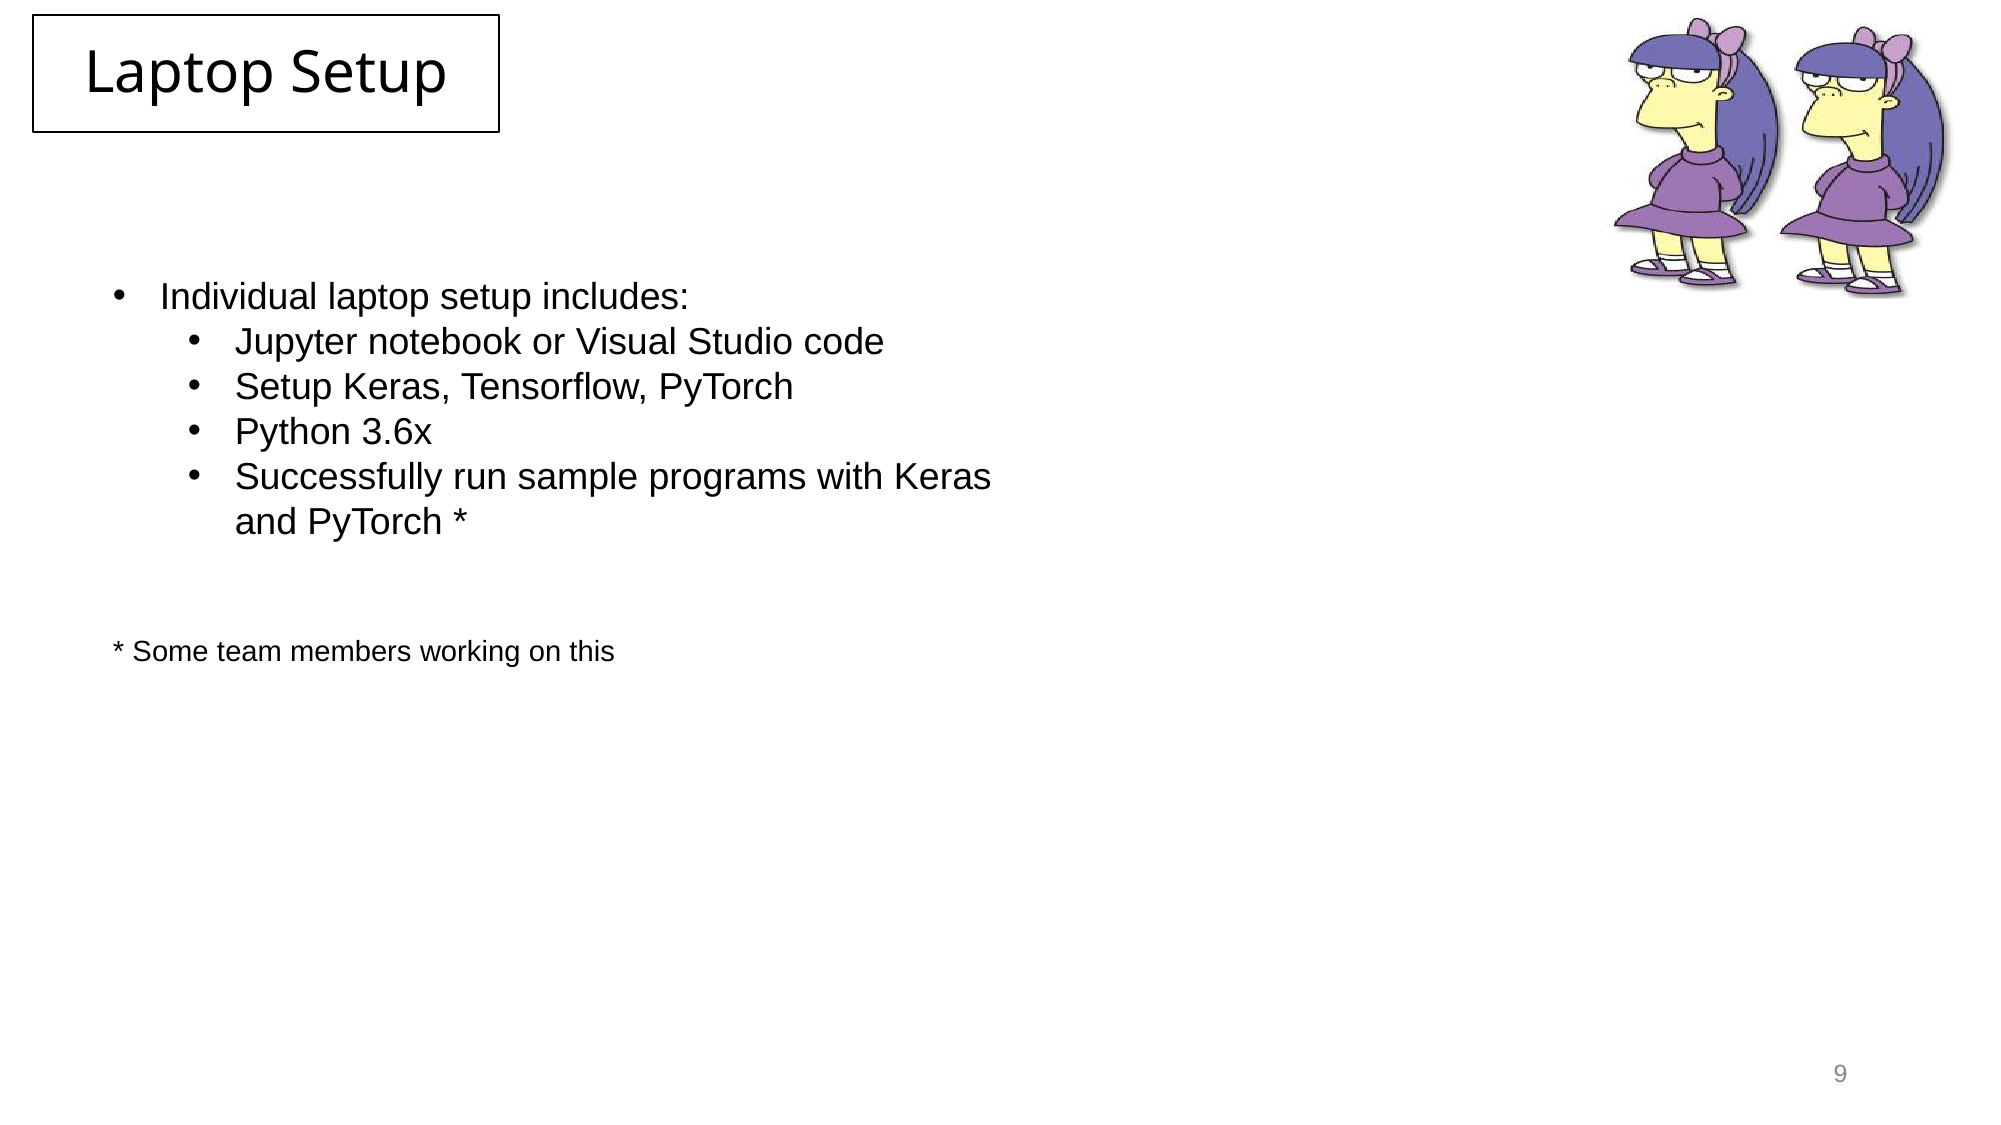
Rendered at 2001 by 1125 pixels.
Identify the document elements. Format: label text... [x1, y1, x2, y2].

text_box Laptop Setup [33, 15, 500, 133]
picture [1560, 12, 2000, 299]
text_box Individual laptop setup includes: Jupyter notebook or Visual Studio code Setup Keras, Tensorflow, PyTorch Python 3.6x Successfully run sample programs with Keras and PyTorch * * Some team members working on this [97, 219, 1033, 735]
slide_number 9 [1412, 1042, 1863, 1103]
